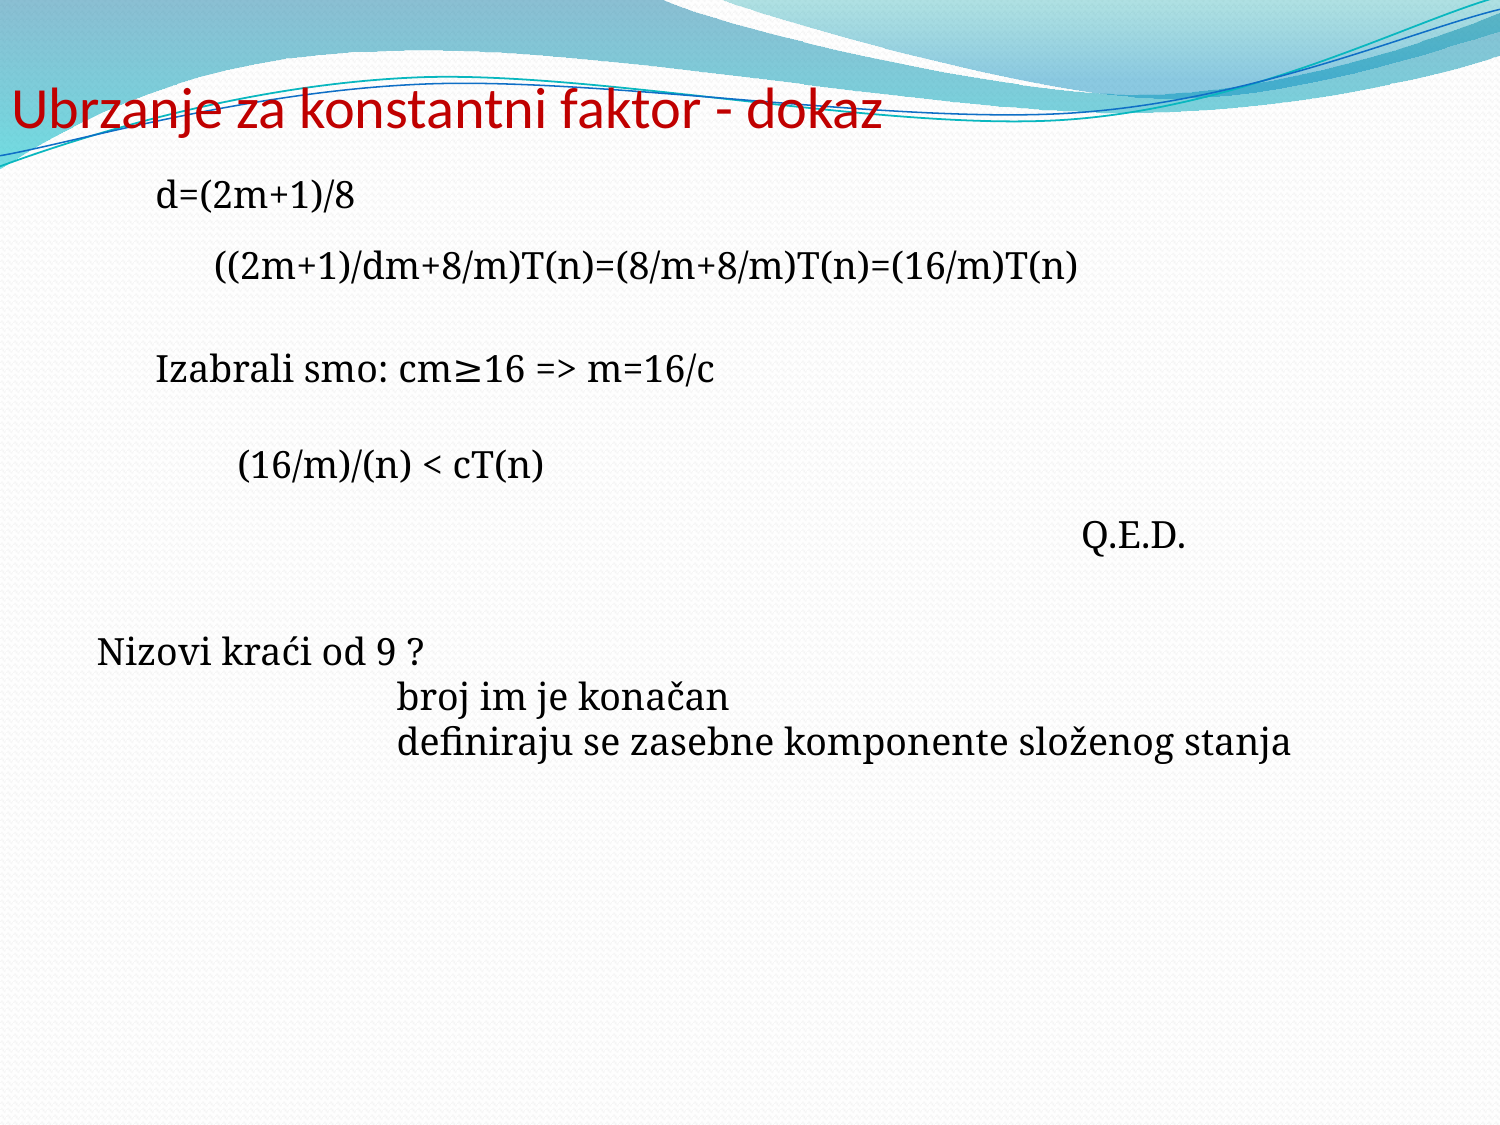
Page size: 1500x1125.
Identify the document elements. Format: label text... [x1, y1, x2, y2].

title Ubrzanje za konstantni faktor - dokaz [11, 60, 1362, 141]
text_box (16/m)/(n) < cT(n) [222, 433, 610, 494]
text_box ((2m+1)/dm+8/m)T(n)=(8/m+8/m)T(n)=(16/m)T(n) [199, 234, 1114, 295]
text_box Izabrali smo: cm≥16 => m=16/c [140, 337, 774, 398]
text_box Q.E.D. [1066, 503, 1348, 564]
text_box Nizovi kraći od 9 ? broj im je konačan definiraju se zasebne komponente složenog stanja [81, 621, 1407, 771]
text_box d=(2m+1)/8 [140, 163, 914, 224]
